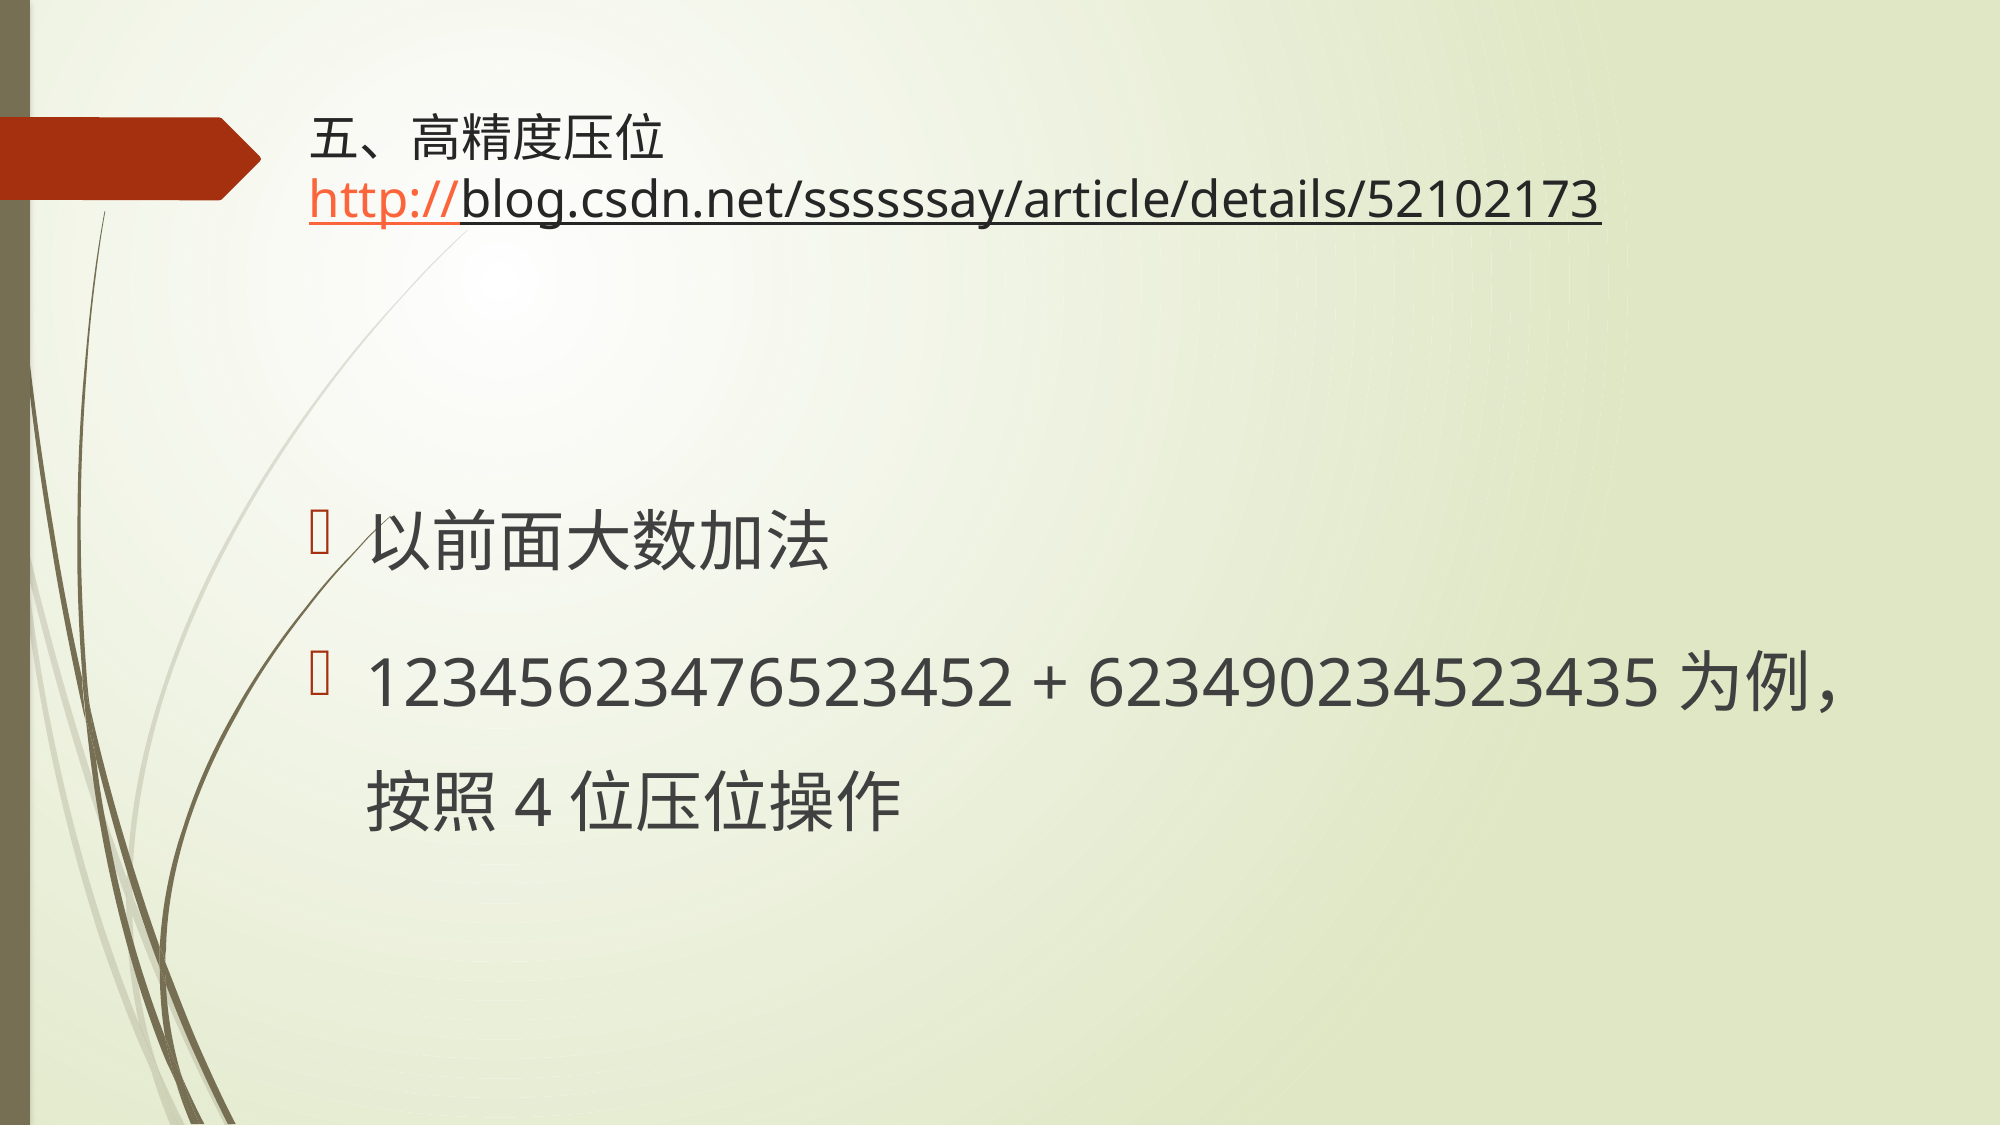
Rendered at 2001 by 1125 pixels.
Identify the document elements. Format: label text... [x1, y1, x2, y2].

list 以前面大数加法 12345623476523452 + 623490234523435为例，按照4位压位操作 [293, 350, 1888, 970]
title 五、高精度压位 http://blog.csdn.net/ssssssay/article/details/52102173 [293, 98, 1756, 309]
